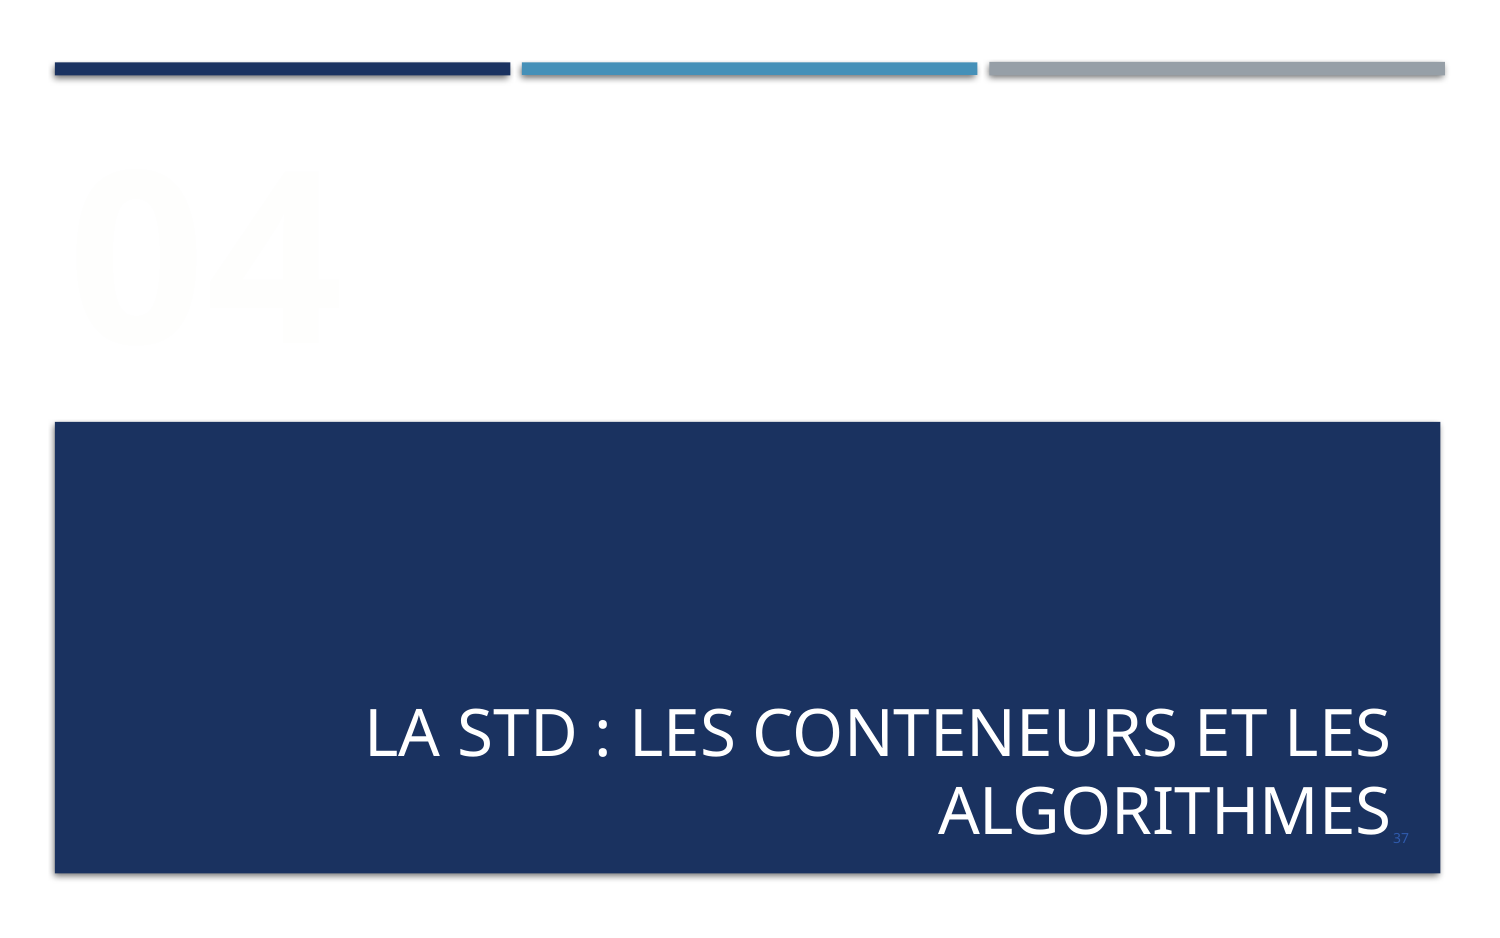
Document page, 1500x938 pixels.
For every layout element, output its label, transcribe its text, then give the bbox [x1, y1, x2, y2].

slide_number 37 [1298, 814, 1424, 865]
title LA STD : Les conteneurs et les algorithmes [54, 745, 1407, 856]
text_box 04 [54, 96, 671, 687]
